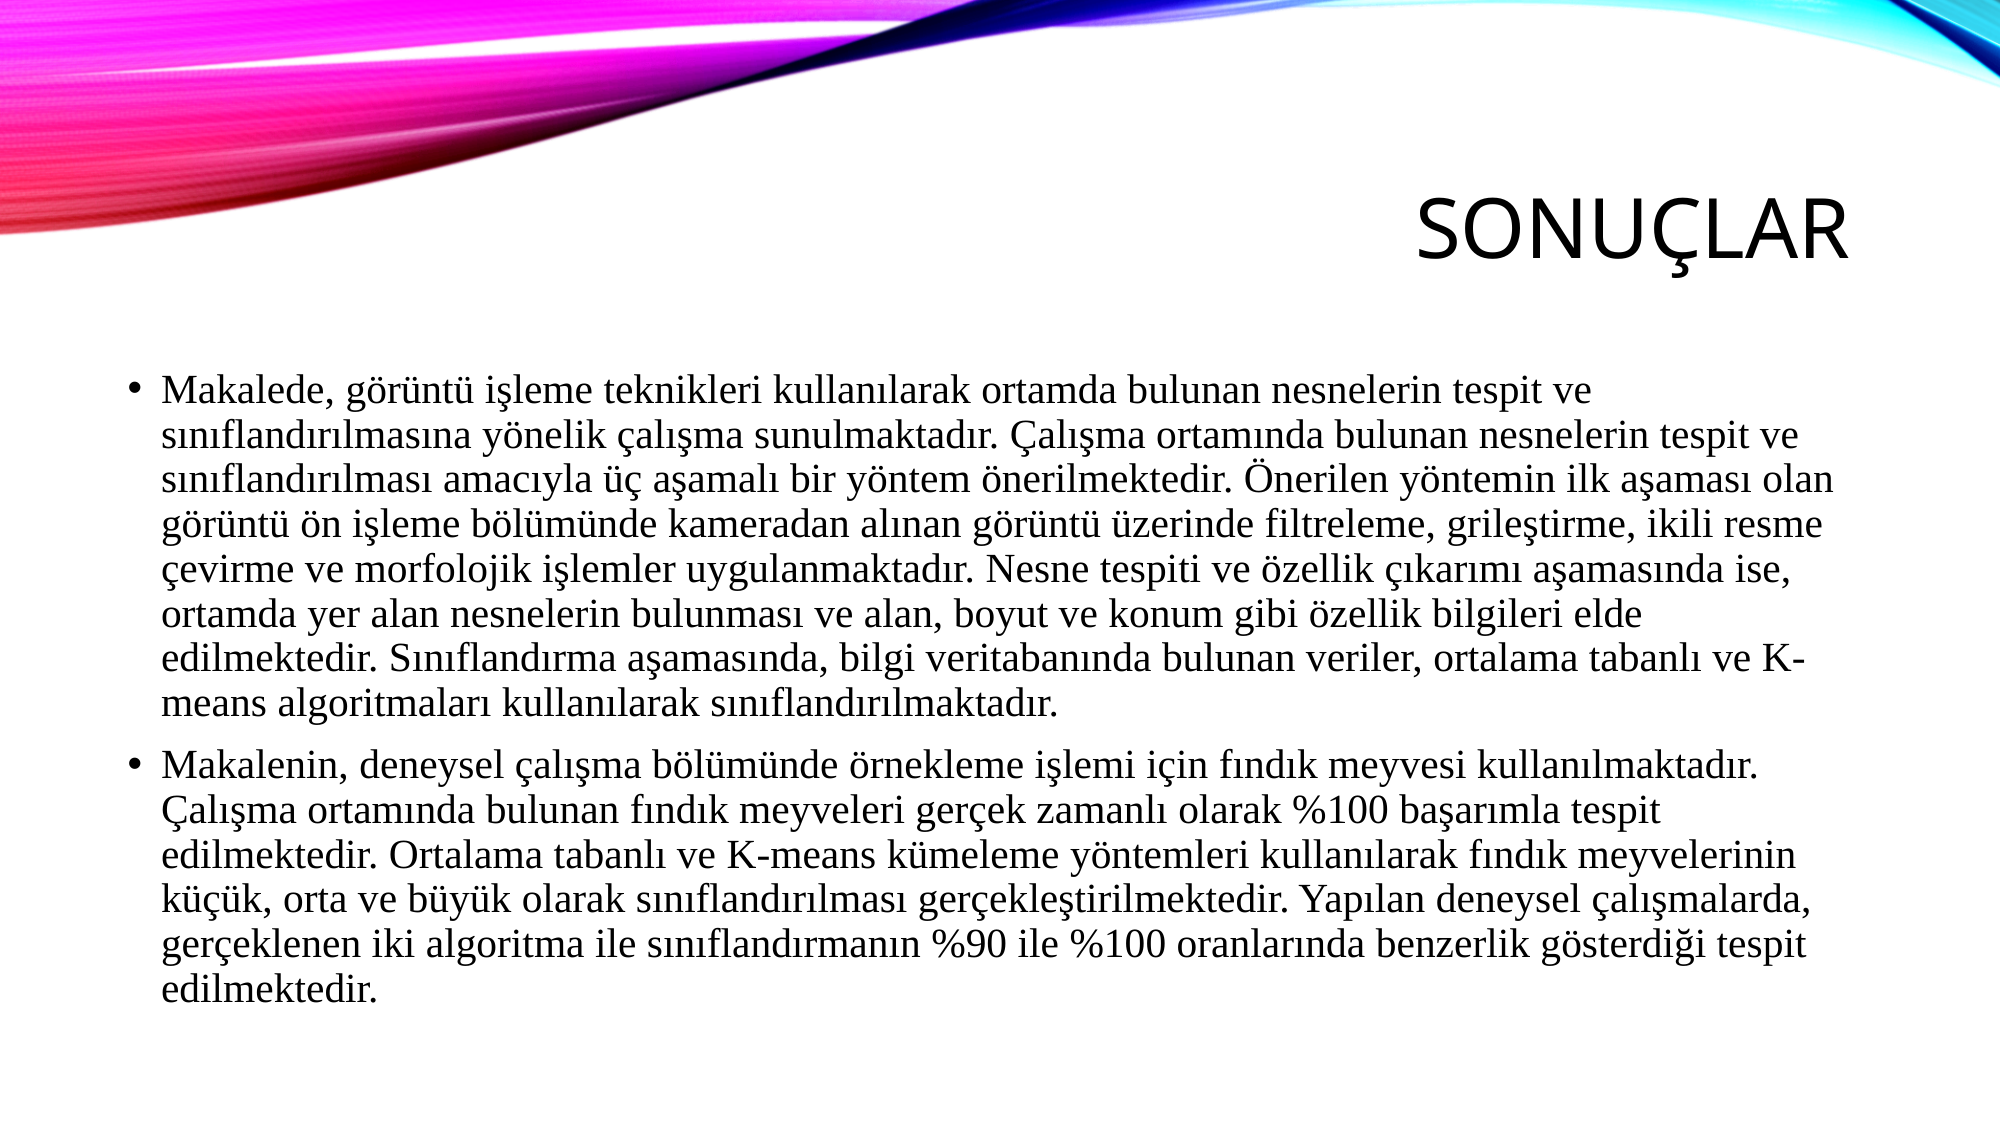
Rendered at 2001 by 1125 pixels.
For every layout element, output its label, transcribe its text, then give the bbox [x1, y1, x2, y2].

picture [1910, 0, 2000, 45]
picture [0, 0, 2000, 237]
picture [1890, 0, 2000, 75]
list Makalede, görüntü işleme teknikleri kullanılarak ortamda bulunan nesnelerin tespit ve sınıflandırılmasına yönelik çalışma sunulmaktadır. Çalışma ortamında bulunan nesnelerin tespit ve sınıflandırılması amacıyla üç aşamalı bir yöntem önerilmektedir. Önerilen yöntemin ilk aşaması olan görüntü ön işleme bölümünde kameradan alınan görüntü üzerinde filtreleme, grileştirme, ikili resme çevirme ve morfolojik işlemler uygulanmaktadır. Nesne tespiti ve özellik çıkarımı aşamasında ise, ortamda yer alan nesnelerin bulunması ve alan, boyut ve konum gibi özellik bilgileri elde edilmektedir. Sınıflandırma aşamasında, bilgi veritabanında bulunan veriler, ortalama tabanlı ve K-means algoritmaları kullanılarak sınıflandırılmaktadır. Makalenin, deneysel çalışma bölümünde örnekleme işlemi için fındık meyvesi kullanılmaktadır. Çalışma ortamında bulunan fındık meyveleri gerçek zamanlı olarak %100 başarımla tespit edilmektedir. Ortalama tabanlı ve K-means kümeleme yöntemleri kullanılarak fındık meyvelerinin küçük, orta ve büyük olarak sınıflandırılması gerçekleştirilmektedir. Yapılan deneysel çalışmalarda, gerçeklenen iki algoritma ile sınıflandırmanın %90 ile %100 oranlarında benzerlik gösterdiği tespit edilmektedir. [112, 360, 1888, 1021]
title SONUÇLAR [474, 125, 1888, 338]
